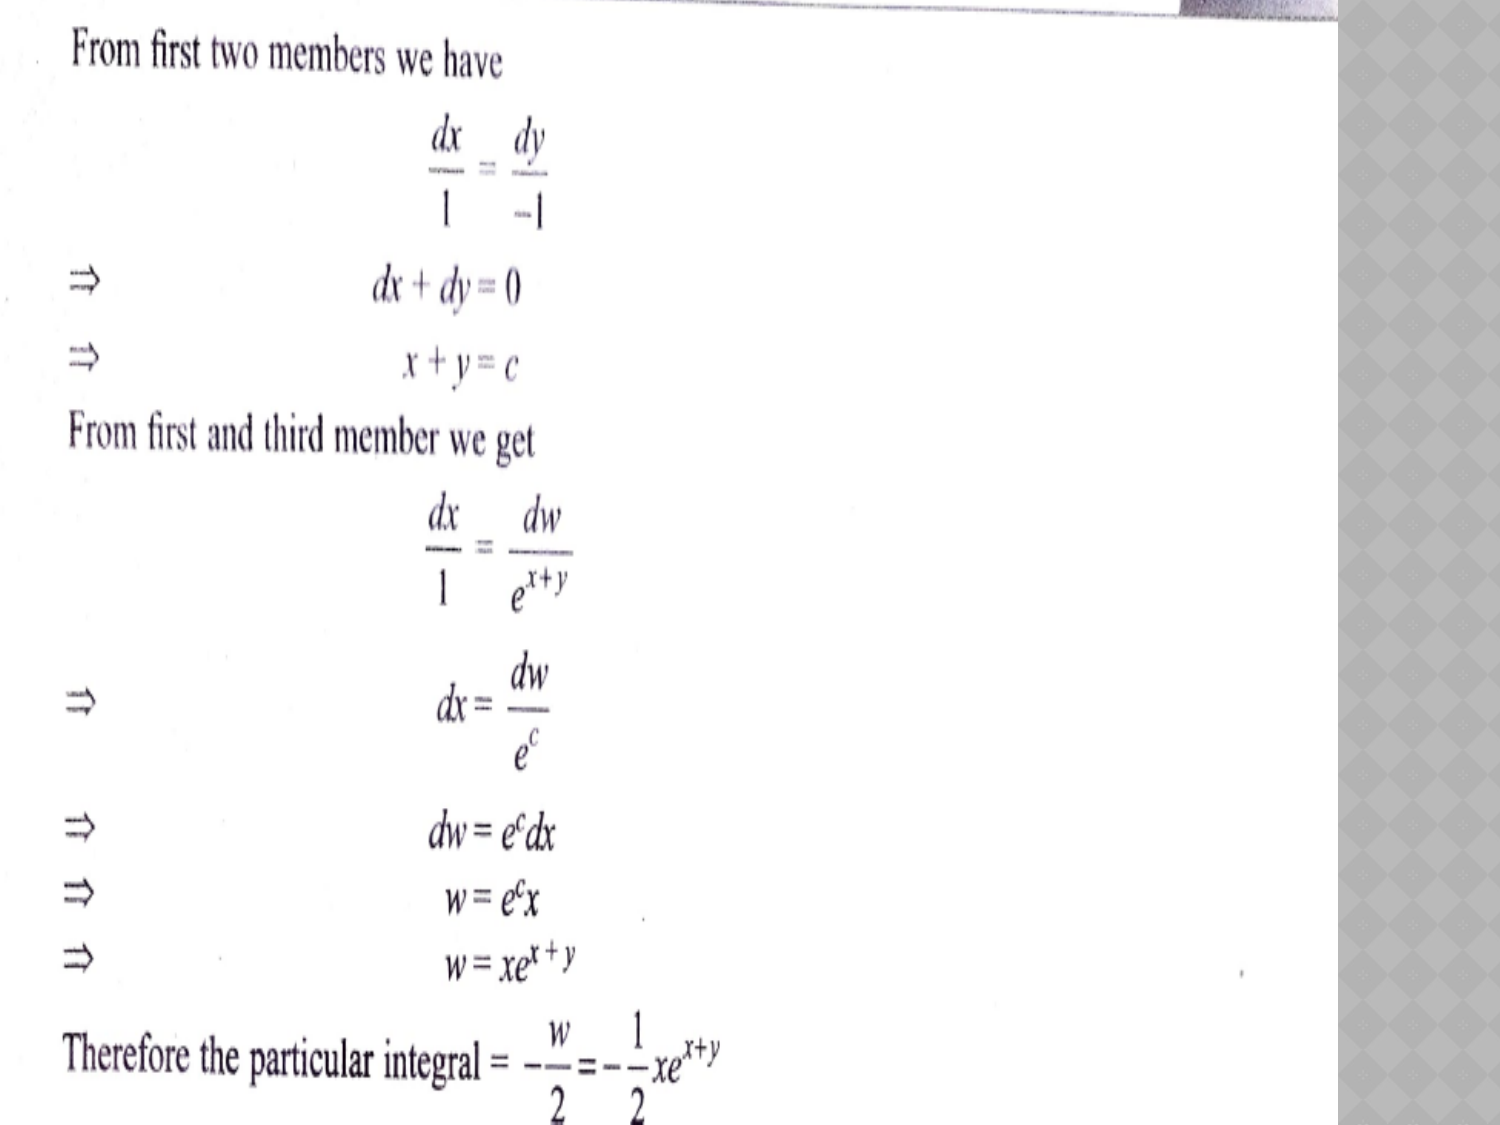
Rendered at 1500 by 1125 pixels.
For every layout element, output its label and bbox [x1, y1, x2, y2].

picture [0, 0, 1338, 1125]
